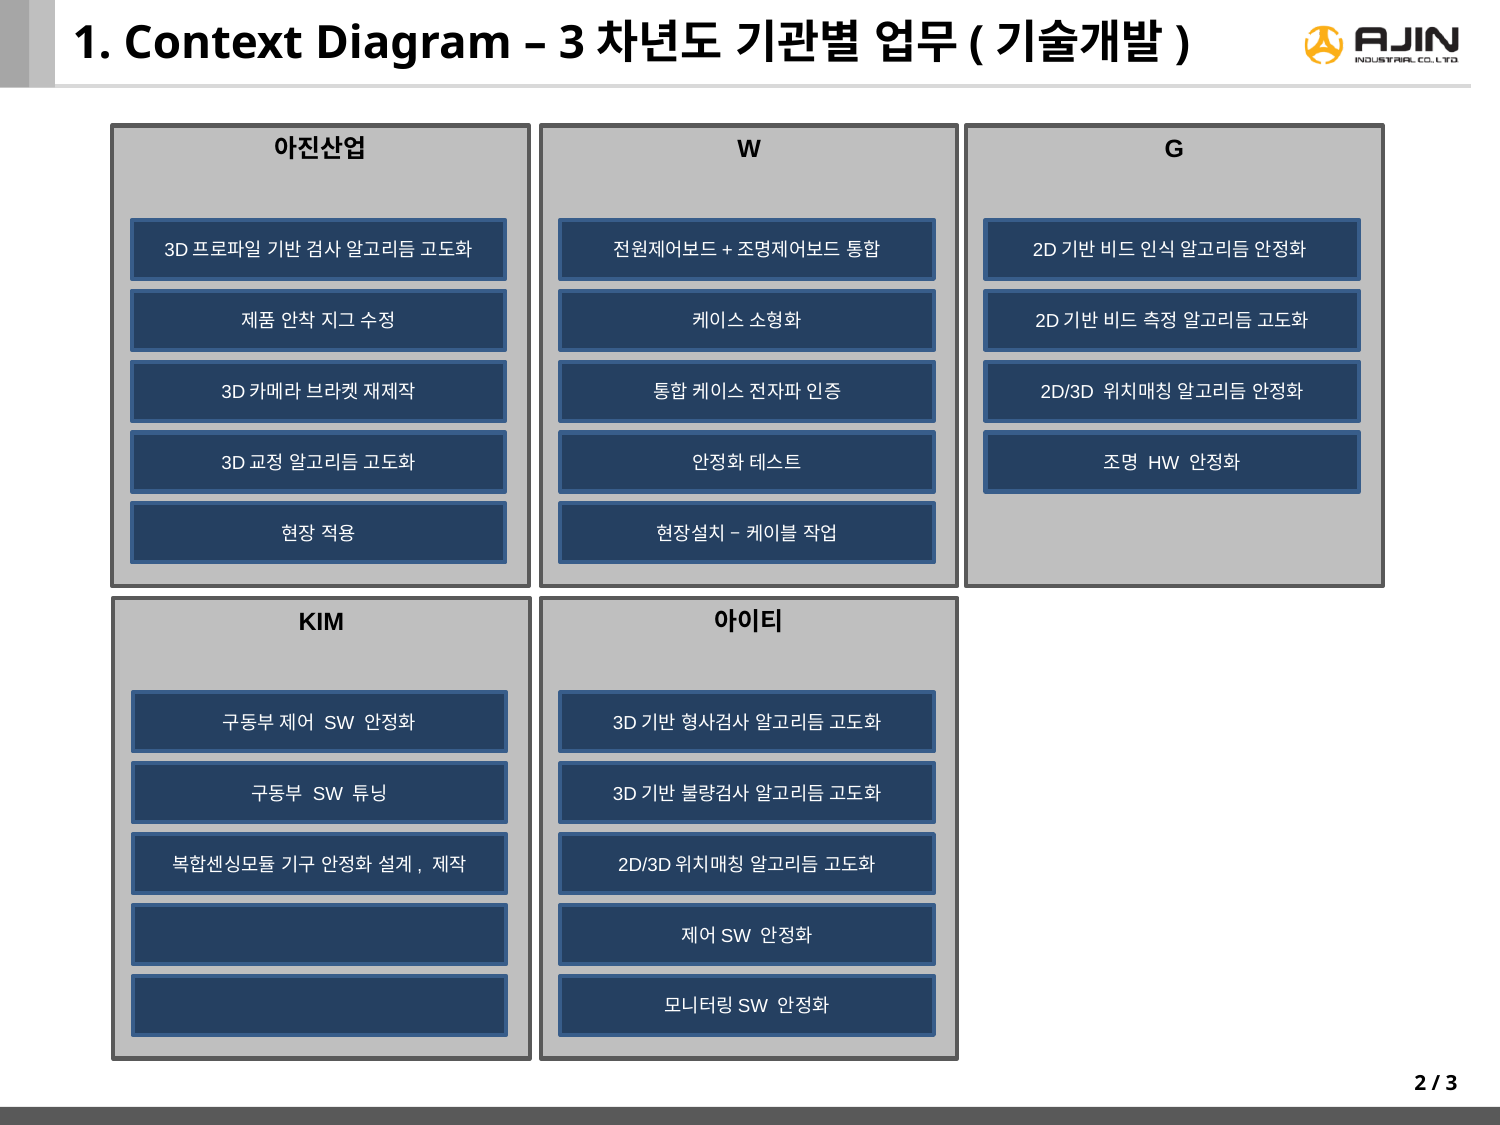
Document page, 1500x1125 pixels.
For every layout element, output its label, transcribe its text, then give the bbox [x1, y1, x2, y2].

text_box 2D기반 비드 측정 알고리듬 고도화 [983, 289, 1361, 352]
text_box 제품 안착 지그 수정 [130, 289, 507, 352]
text_box 복합센싱모듈 기구 안정화 설계, 제작 [131, 832, 508, 895]
text_box [131, 974, 508, 1037]
text_box 현장설치 – 케이블 작업 [558, 501, 936, 564]
text_box 통합 케이스 전자파 인증 [558, 360, 936, 423]
text_box 3D기반 형사검사 알고리듬 고도화 [558, 690, 936, 753]
text_box 제어SW 안정화 [558, 903, 936, 966]
text_box 모니터링SW 안정화 [558, 974, 936, 1037]
text_box 3D카메라 브라켓 재제작 [130, 360, 507, 423]
text_box W [539, 123, 959, 588]
text_box 2D기반 비드 인식 알고리듬 안정화 [983, 218, 1361, 281]
text_box 안정화 테스트 [558, 430, 936, 494]
text_box 조명 HW 안정화 [983, 430, 1361, 494]
picture [1296, 21, 1468, 69]
text_box [131, 903, 508, 966]
text_box 2D/3D 위치매칭 알고리듬 안정화 [983, 360, 1361, 423]
title 1. Context Diagram – 3차년도 기관별 업무(기술개발) [57, 0, 1267, 82]
text_box 2D/3D위치매칭 알고리듬 고도화 [558, 832, 936, 895]
text_box 케이스 소형화 [558, 289, 936, 352]
text_box 현장 적용 [130, 501, 507, 564]
text_box KIM [111, 596, 532, 1061]
text_box 3D기반 불량검사 알고리듬 고도화 [558, 761, 936, 824]
text_box 아이티 [539, 596, 959, 1061]
text_box 전원제어보드+조명제어보드 통합 [558, 218, 936, 281]
text_box 구동부 제어 SW 안정화 [131, 690, 508, 753]
text_box 아진산업 [110, 123, 531, 588]
text_box 2 / 3 [1399, 1062, 1478, 1118]
text_box 3D교정 알고리듬 고도화 [130, 430, 507, 494]
text_box 구동부 SW 튜닝 [131, 761, 508, 824]
text_box 3D프로파일 기반 검사 알고리듬 고도화 [130, 218, 507, 281]
text_box G [964, 123, 1385, 588]
